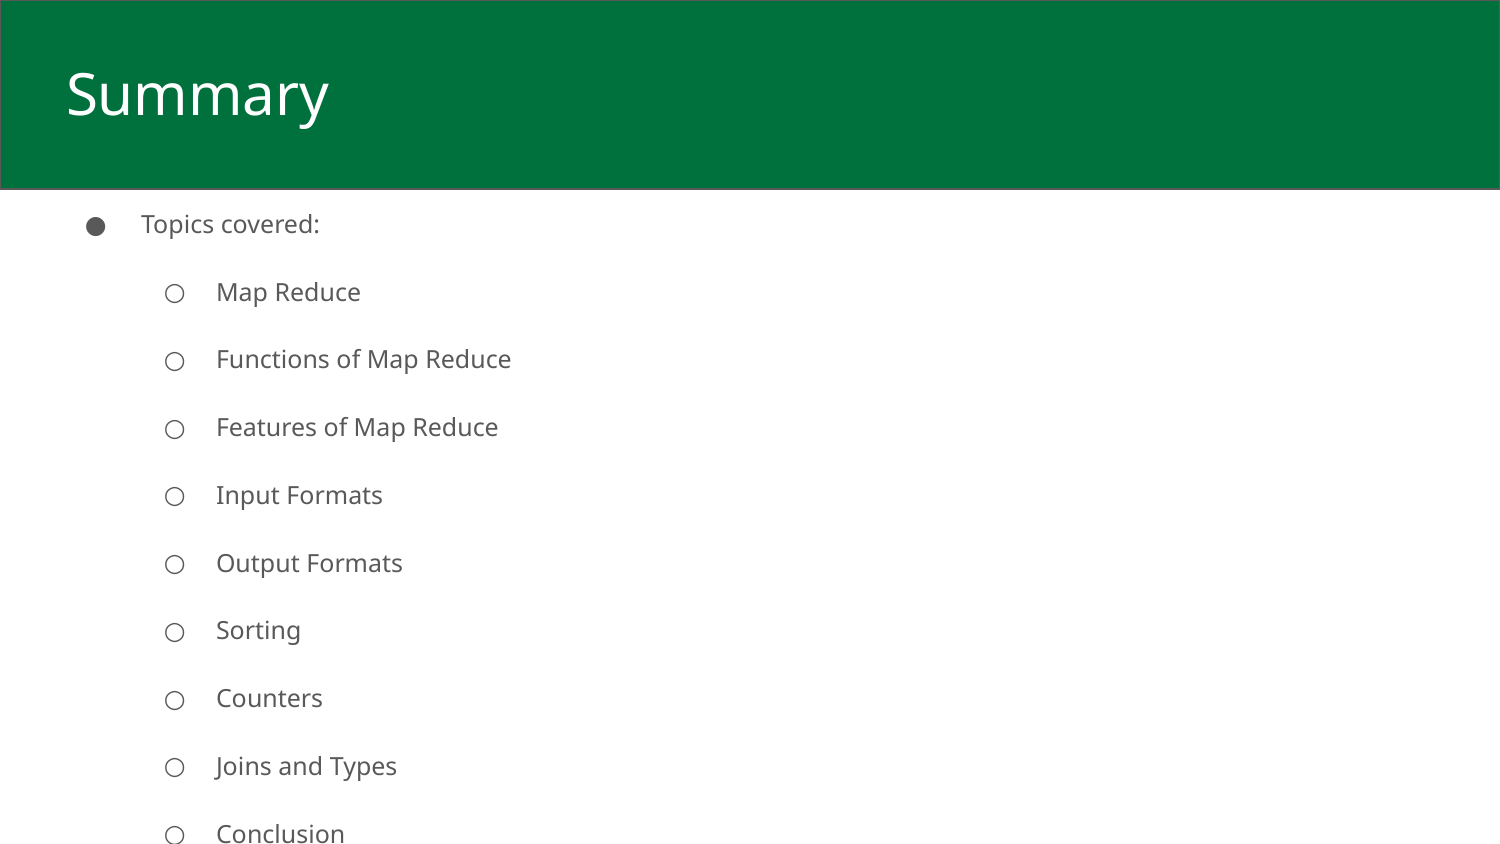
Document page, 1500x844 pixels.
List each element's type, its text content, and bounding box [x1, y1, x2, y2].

list Topics covered: Map Reduce Functions of Map Reduce Features of Map Reduce Input Formats Output Formats Sorting Counters Joins and Types Conclusion [51, 189, 1449, 750]
title Summary [51, 41, 1449, 155]
